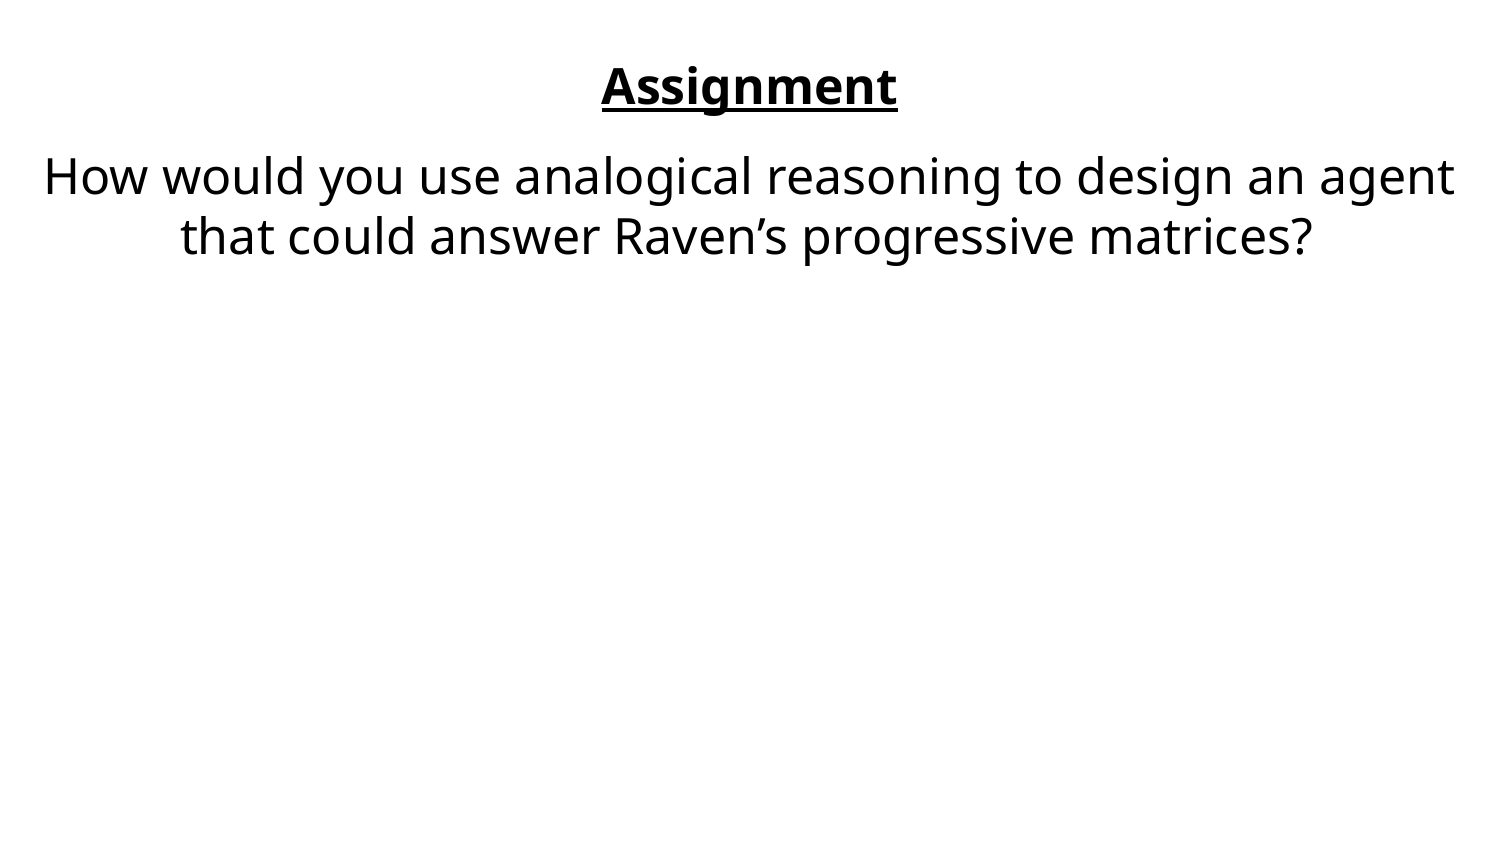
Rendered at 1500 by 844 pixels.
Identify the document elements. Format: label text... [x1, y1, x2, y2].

text_box Assignment How would you use analogical reasoning to design an agent that could answer Raven’s progressive matrices? [0, 46, 1500, 844]
